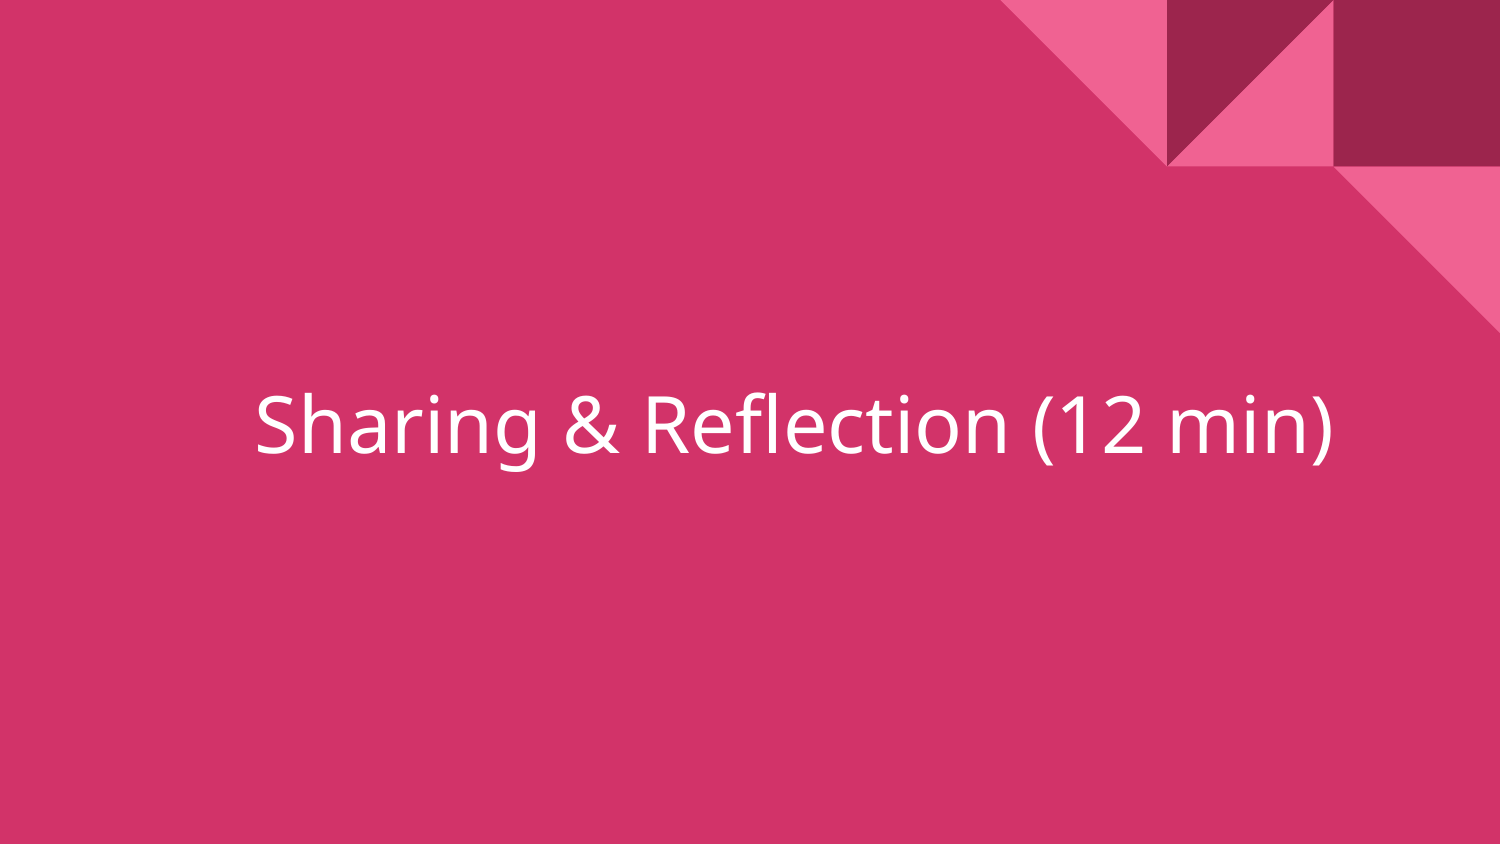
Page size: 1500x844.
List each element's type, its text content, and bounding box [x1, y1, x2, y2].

title Sharing & Reflection (12 min) [239, 86, 1500, 758]
